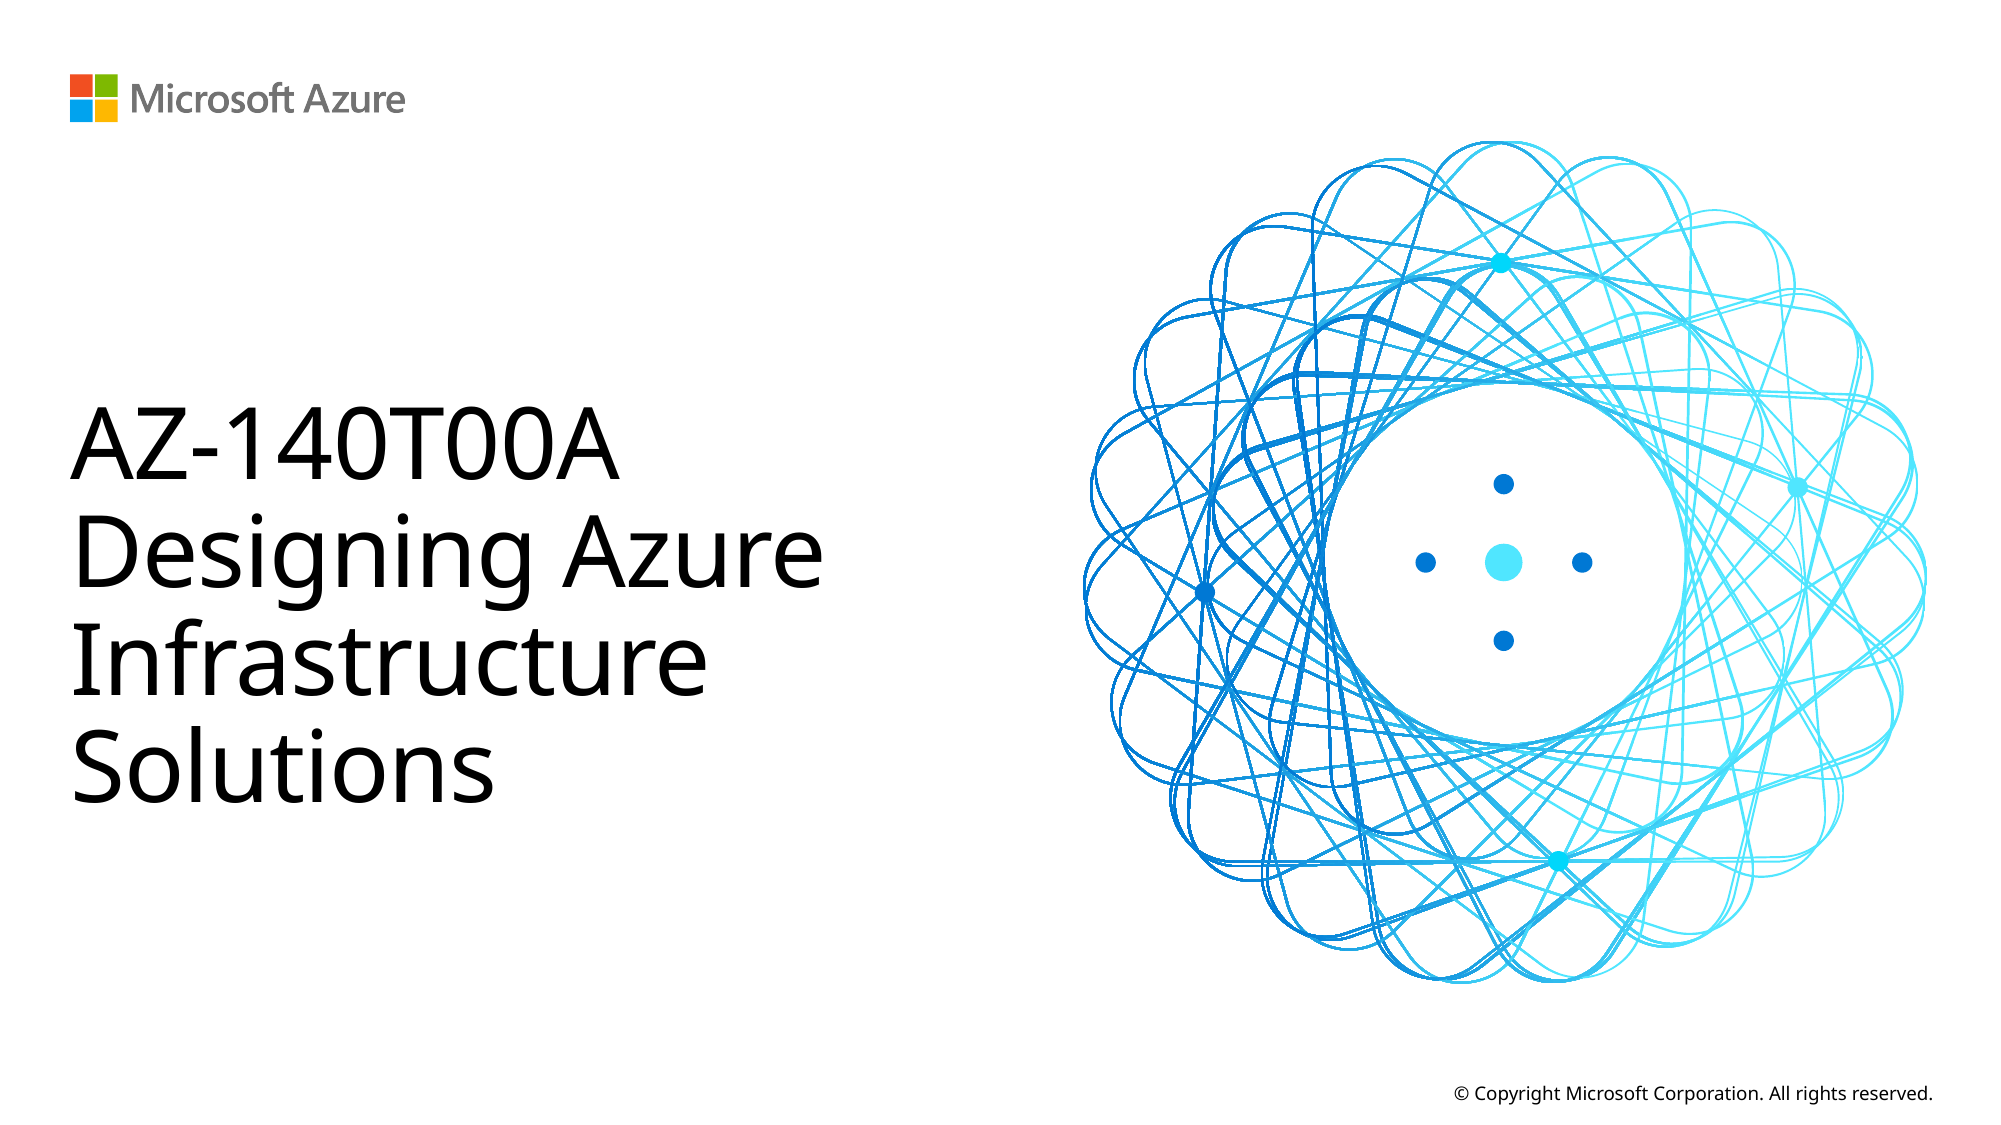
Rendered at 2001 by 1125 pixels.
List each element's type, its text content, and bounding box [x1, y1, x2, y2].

picture [22, 26, 455, 170]
title AZ-140T00A Designing Azure Infrastructure Solutions [70, 270, 961, 855]
